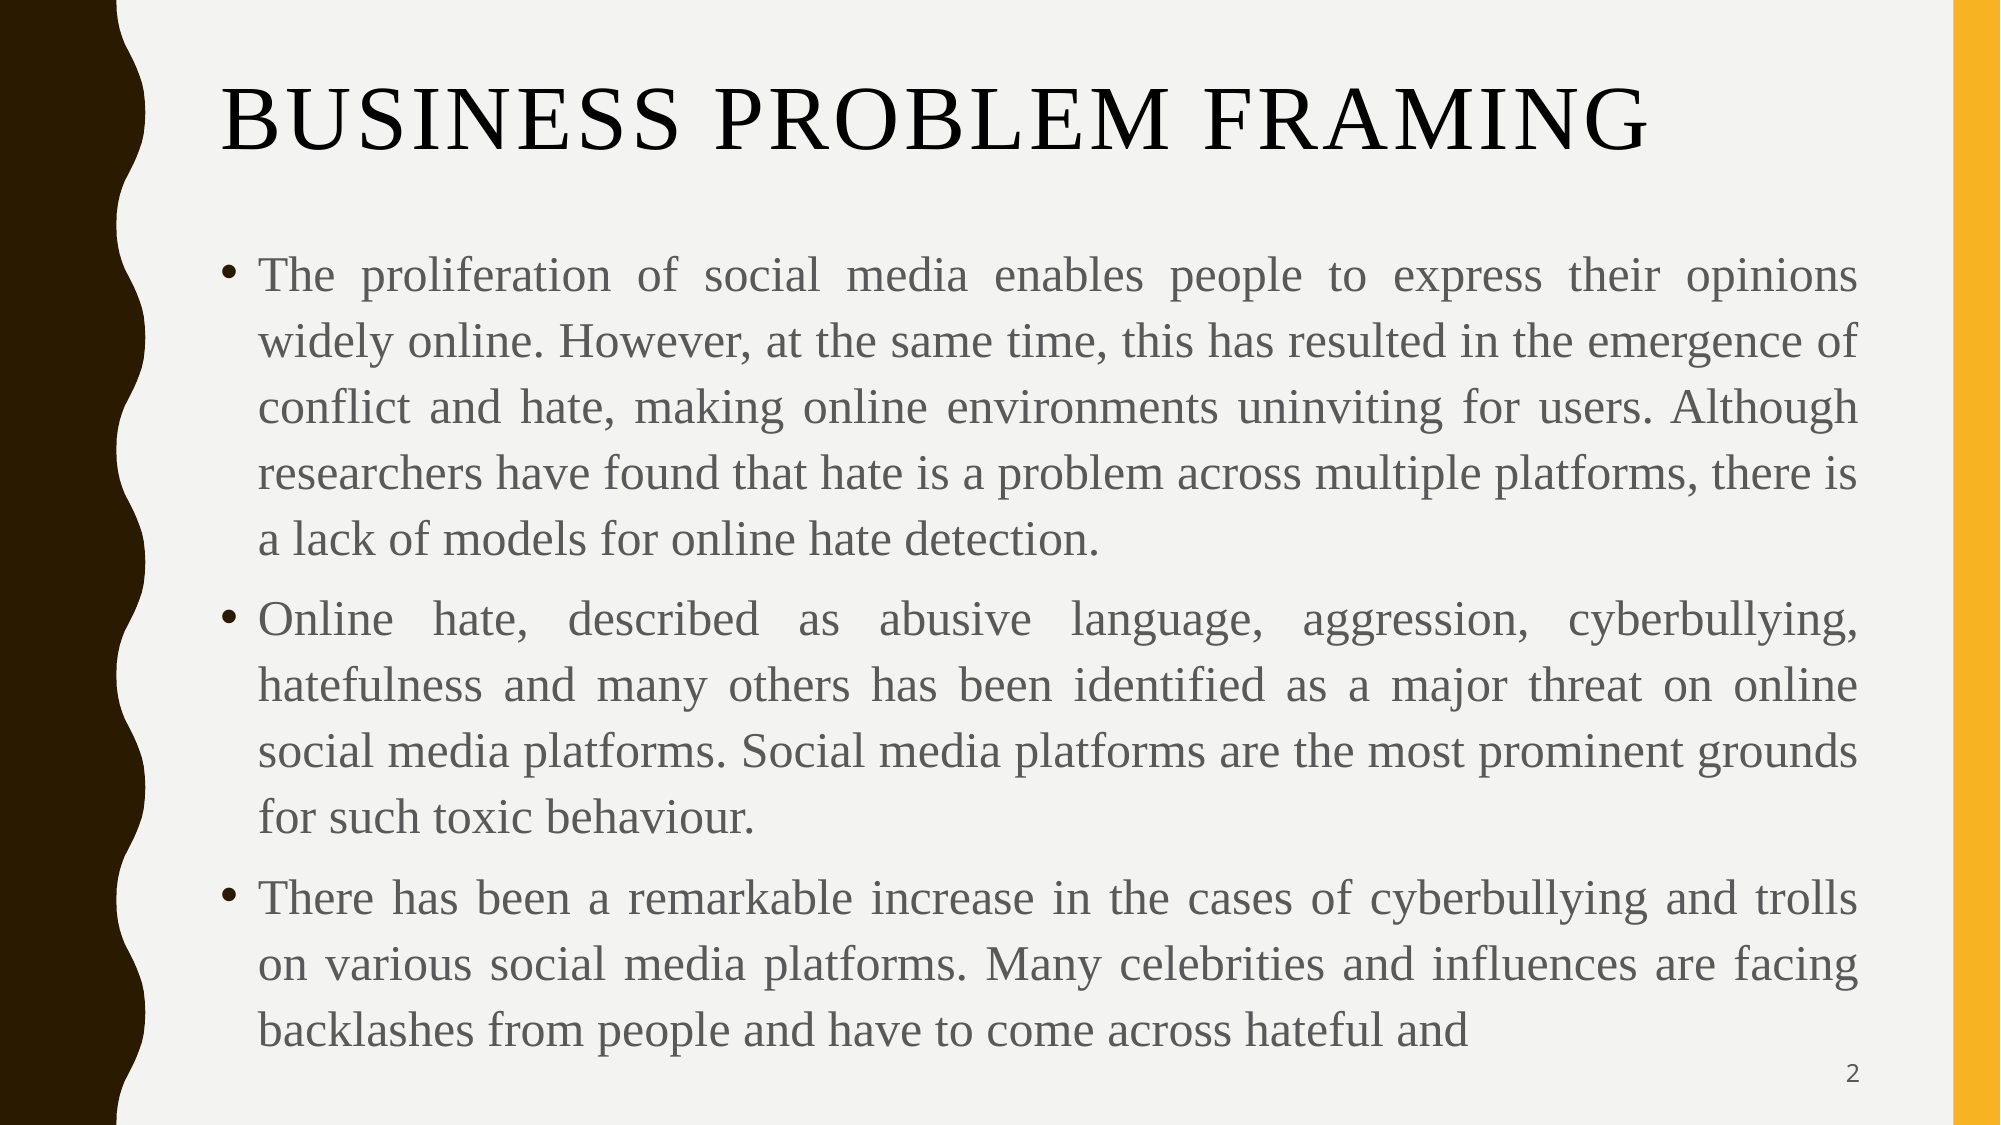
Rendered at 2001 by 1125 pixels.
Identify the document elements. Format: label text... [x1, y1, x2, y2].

list The proliferation of social media enables people to express their opinions widely online. However, at the same time, this has resulted in the emergence of conflict and hate, making online environments uninviting for users. Although researchers have found that hate is a problem across multiple platforms, there is a lack of models for online hate detection. Online hate, described as abusive language, aggression, cyberbullying, hatefulness and many others has been identified as a major threat on online social media platforms. Social media platforms are the most prominent grounds for such toxic behaviour. There has been a remarkable increase in the cases of cyberbullying and trolls on various social media platforms. Many celebrities and influences are facing backlashes from people and have to come across hateful and [205, 228, 1875, 818]
title BUSINESS PROBLEM FRAMING [205, 62, 1875, 228]
slide_number 2 [1412, 1045, 1875, 1103]
